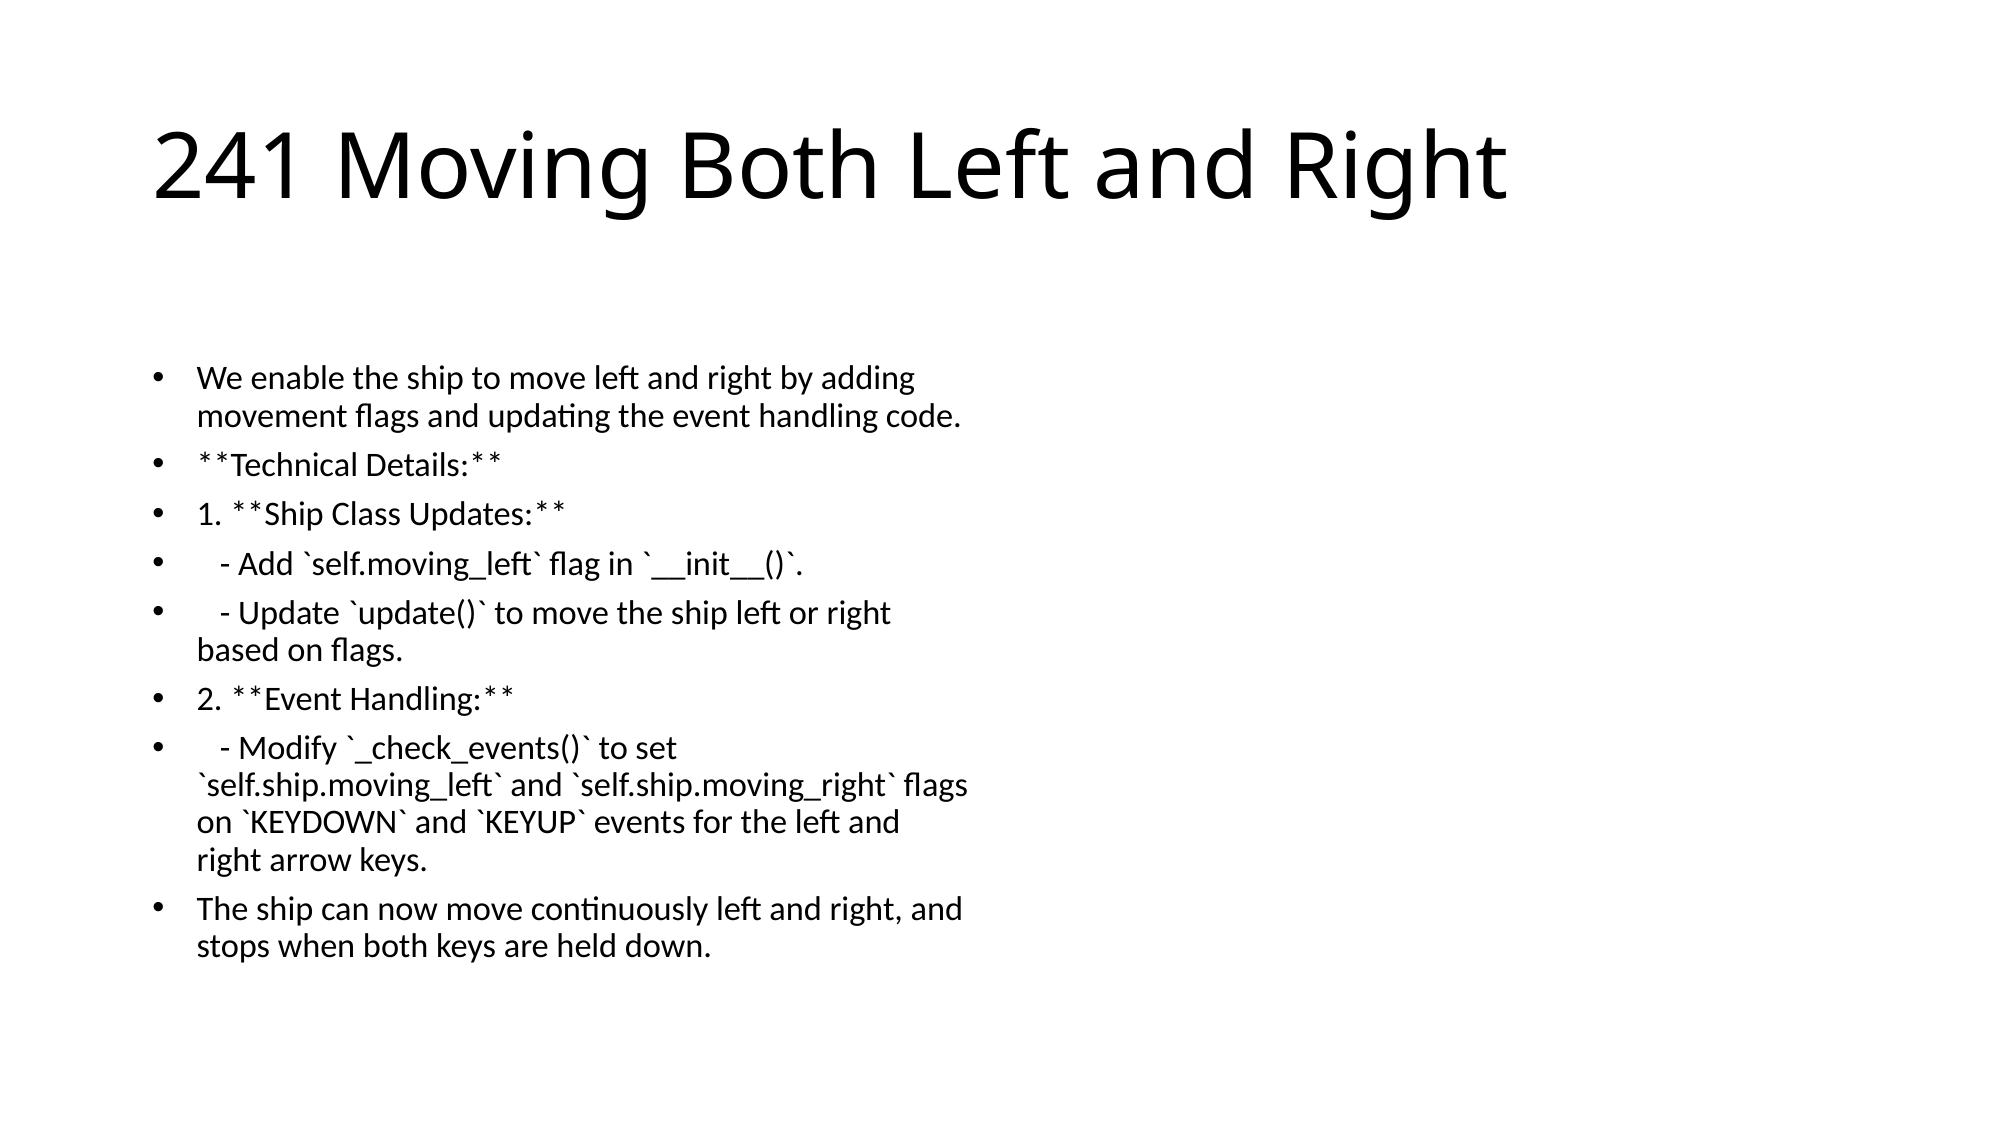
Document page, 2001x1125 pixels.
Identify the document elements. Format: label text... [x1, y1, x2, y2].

title 241 Moving Both Left and Right [137, 59, 1863, 278]
list We enable the ship to move left and right by adding movement flags and updating the event handling code. **Technical Details:** 1. **Ship Class Updates:** - Add `self.moving_left` flag in `__init__()`. - Update `update()` to move the ship left or right based on flags. 2. **Event Handling:** - Modify `_check_events()` to set `self.ship.moving_left` and `self.ship.moving_right` flags on `KEYDOWN` and `KEYUP` events for the left and right arrow keys. The ship can now move continuously left and right, and stops when both keys are held down. [137, 299, 988, 1014]
